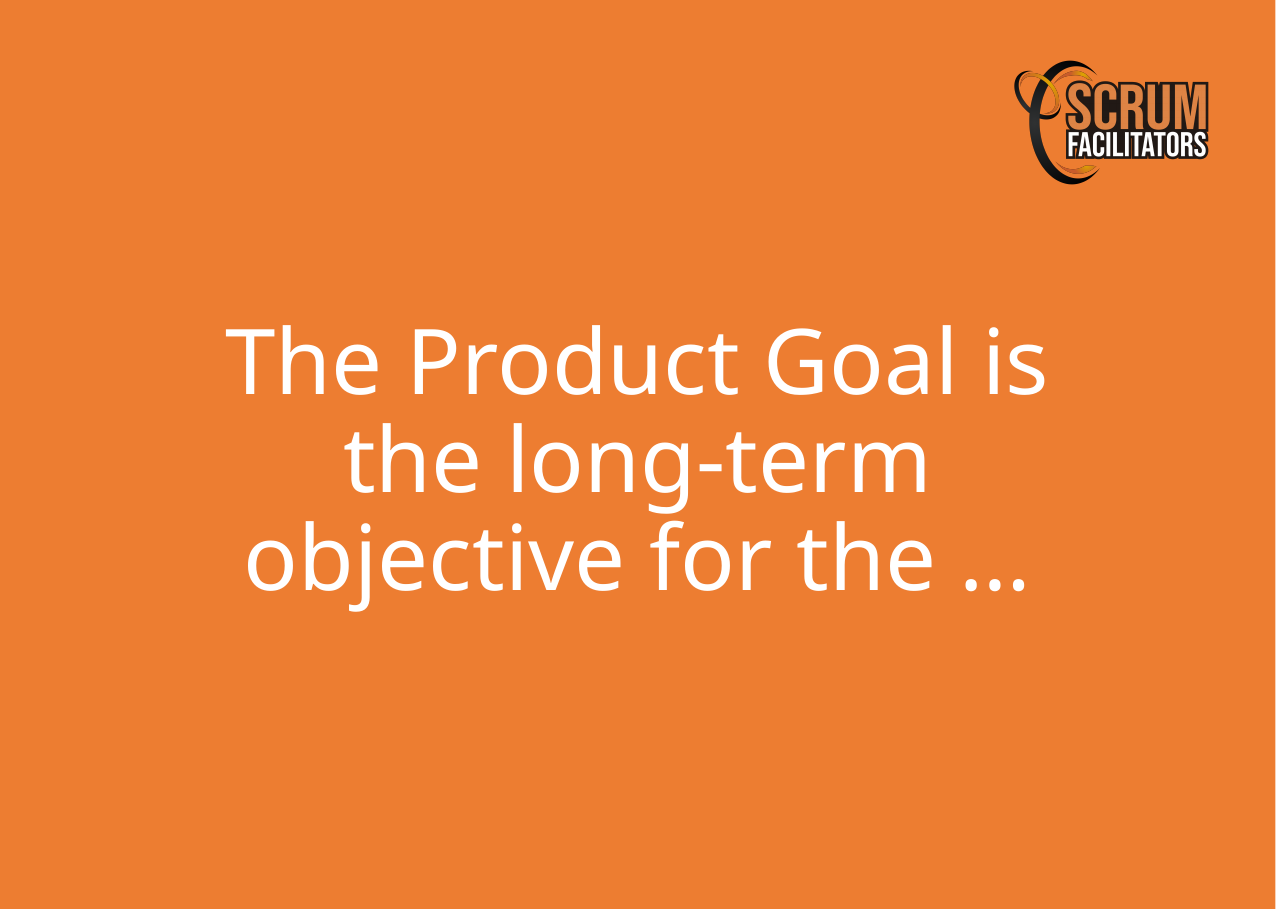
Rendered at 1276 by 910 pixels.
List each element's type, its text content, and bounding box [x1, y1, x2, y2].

picture [1011, 57, 1211, 187]
list The Product Goal is the long-term objective for the … [132, 291, 1143, 618]
